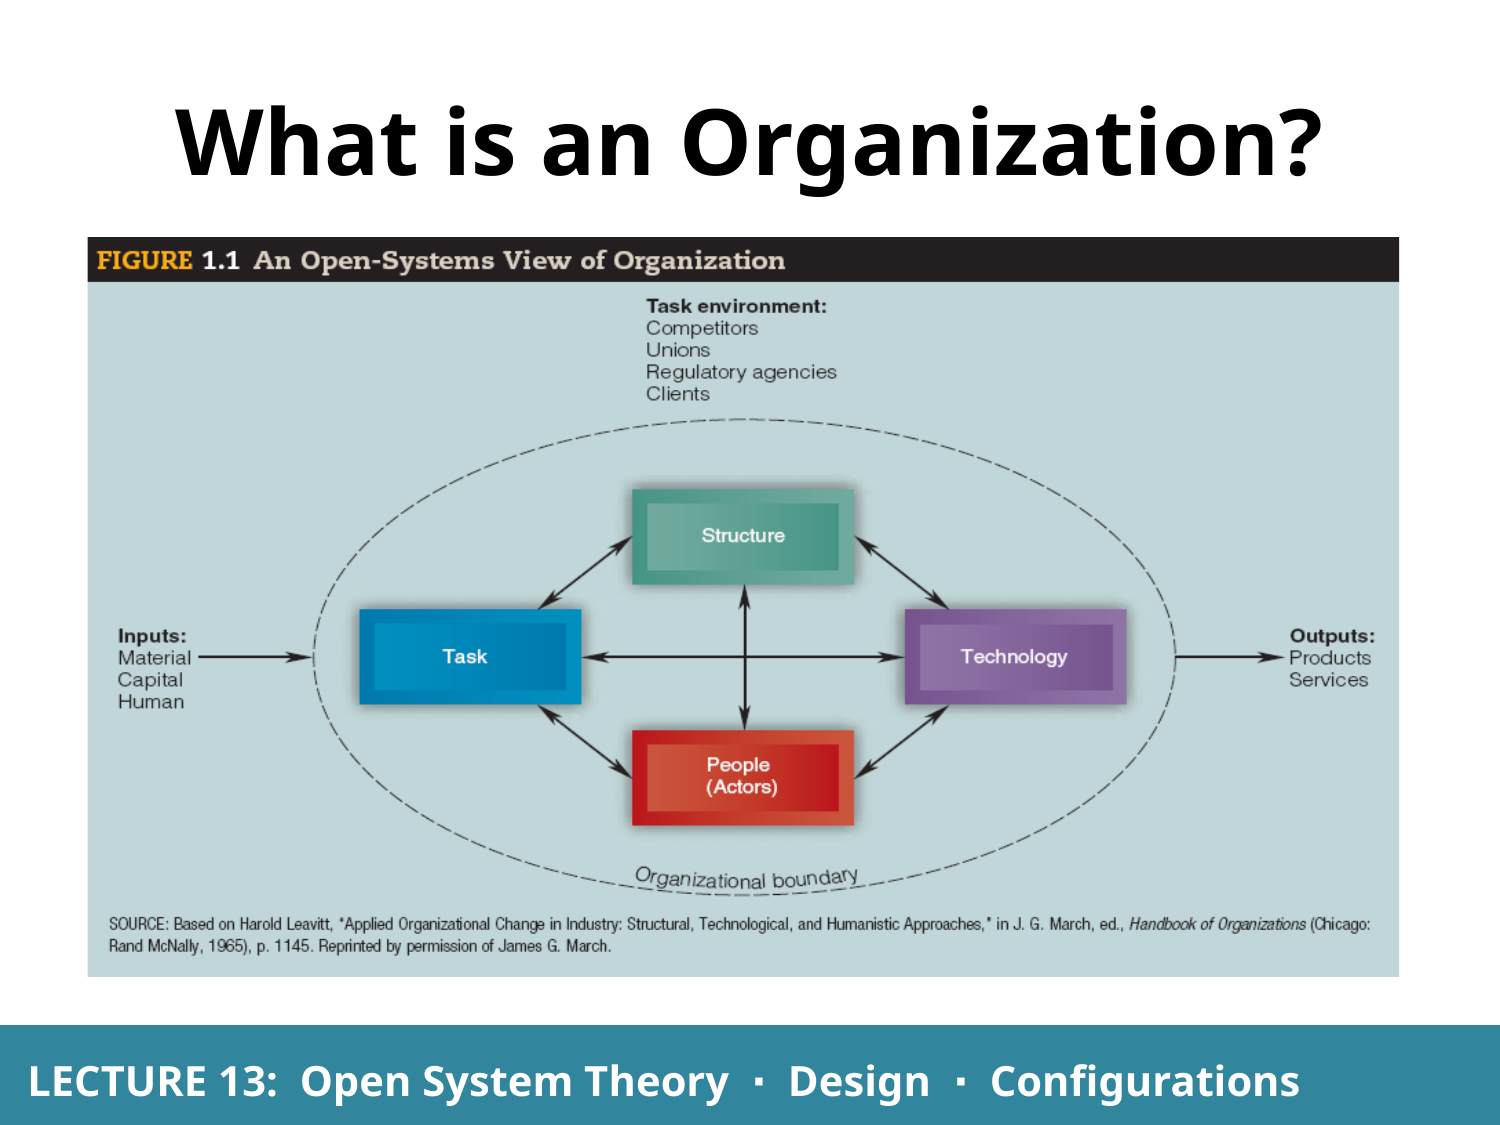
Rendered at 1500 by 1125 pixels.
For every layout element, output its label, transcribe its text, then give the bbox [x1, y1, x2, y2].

text_box LECTURE 13: Open System Theory ∙ Design ∙ Configurations [12, 1046, 1488, 1112]
title What is an Organization? [75, 45, 1425, 233]
picture [87, 237, 1400, 978]
